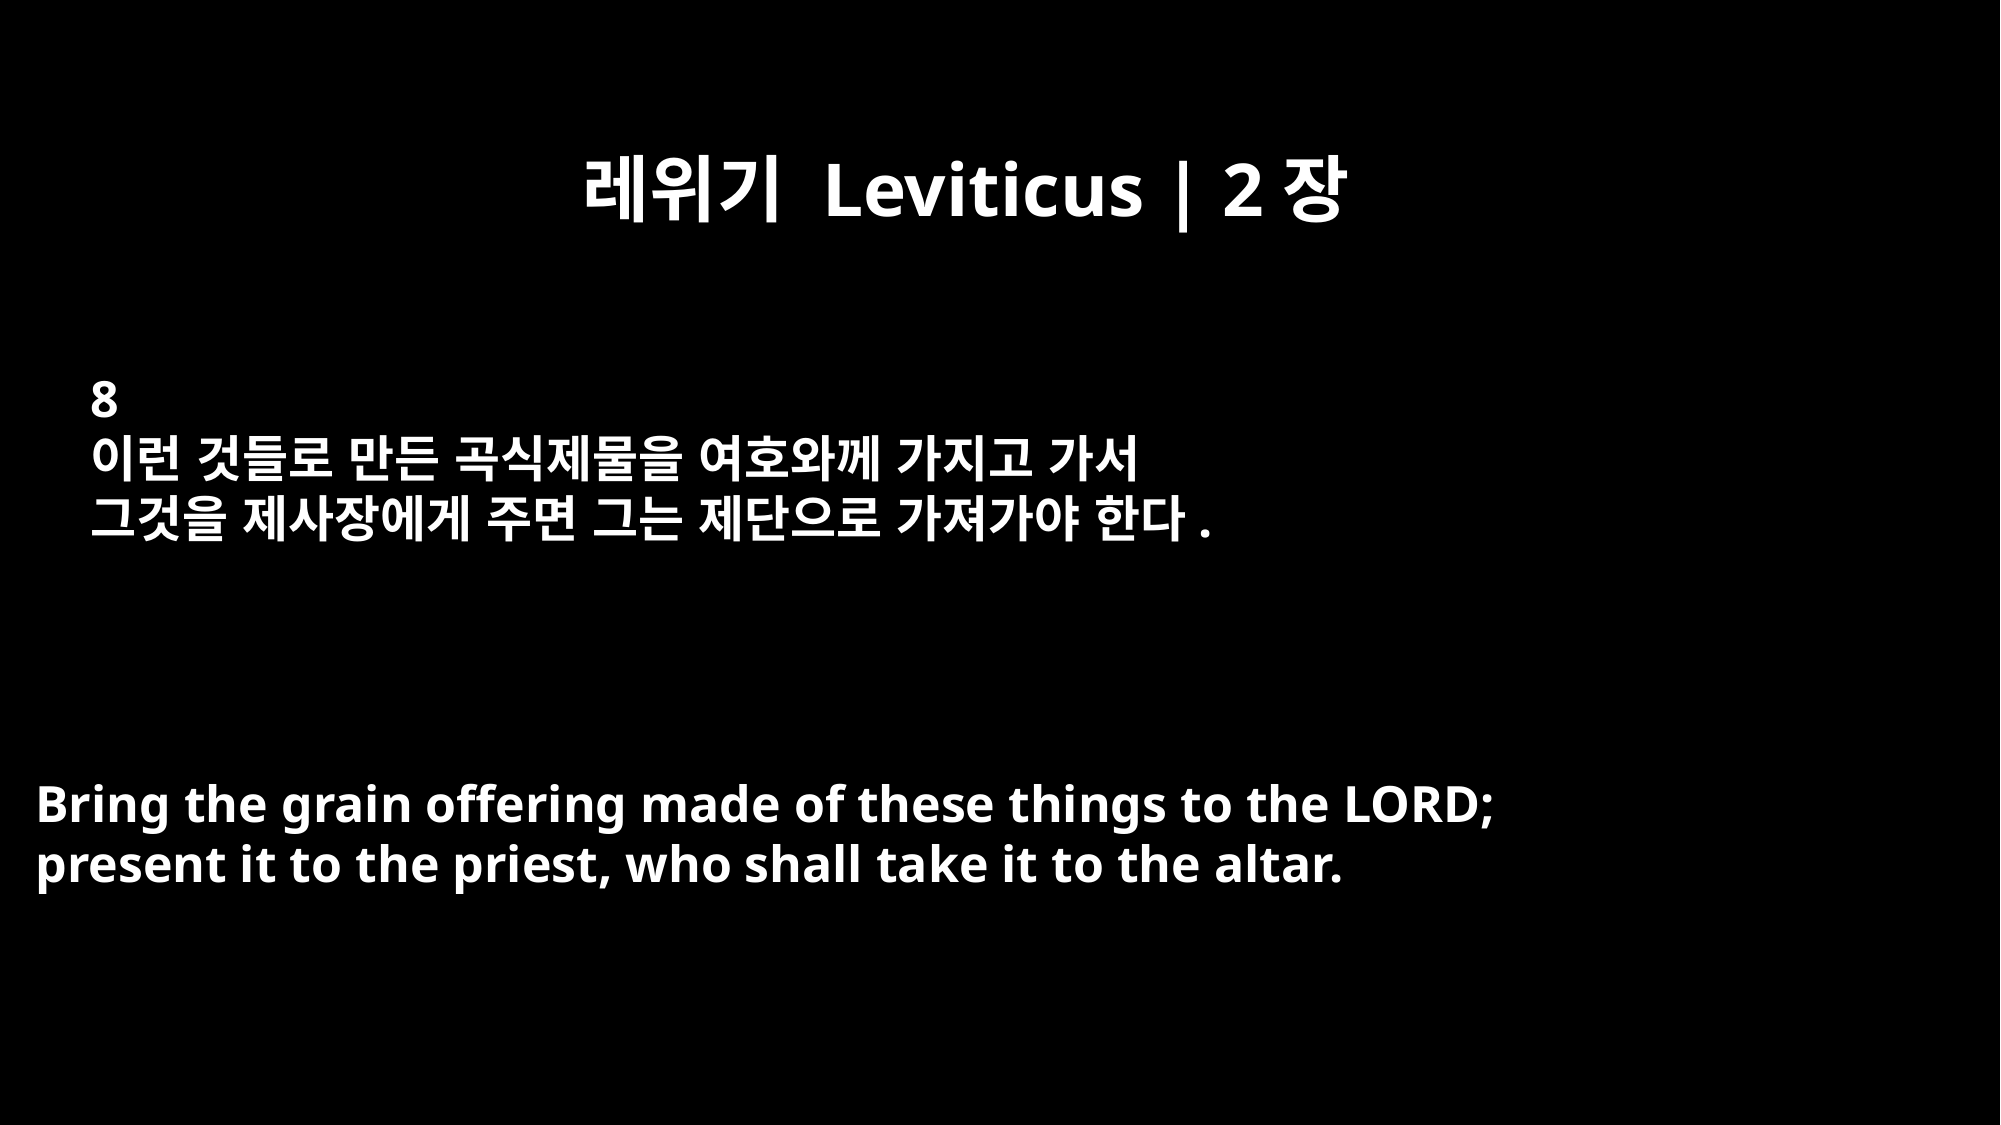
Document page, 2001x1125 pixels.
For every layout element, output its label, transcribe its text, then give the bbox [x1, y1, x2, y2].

text_box 8 이런 것들로 만든 곡식제물을 여호와께 가지고 가서 그것을 제사장에게 주면 그는 제단으로 가져가야 한다. [76, 359, 1228, 555]
text_box 레위기 Leviticus | 2장 [567, 136, 1365, 239]
text_box Bring the grain offering made of these things to the LORD; present it to the priest, who shall take it to the altar. [20, 764, 1510, 900]
